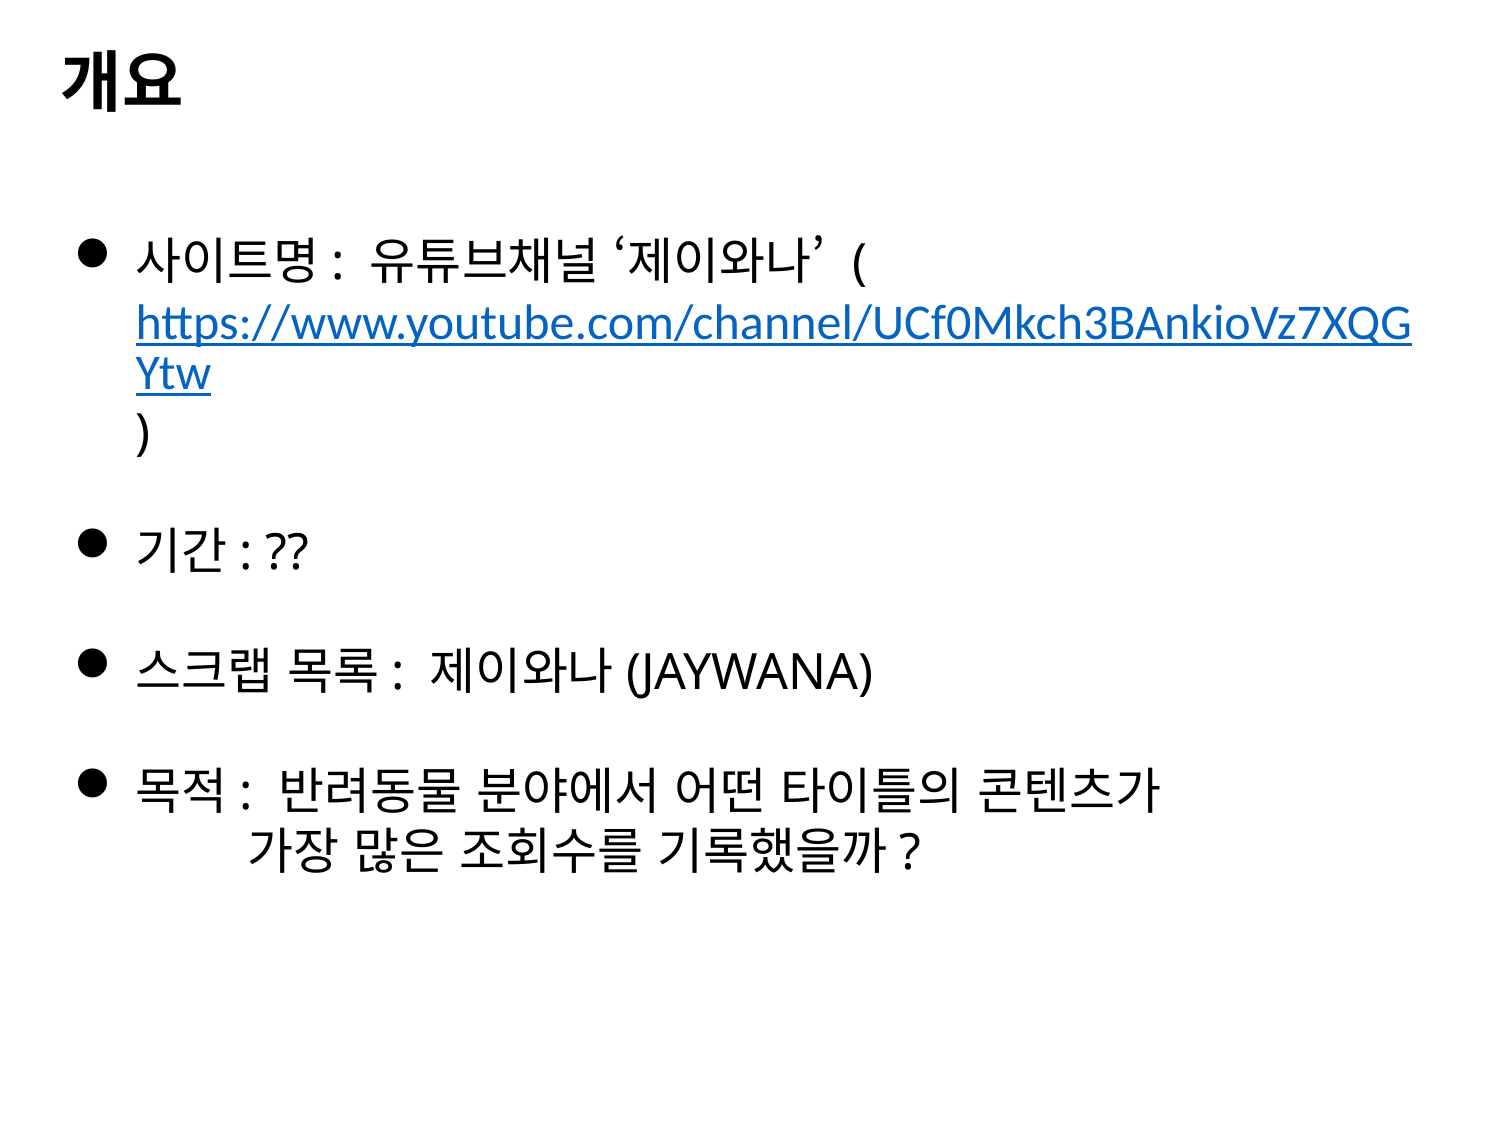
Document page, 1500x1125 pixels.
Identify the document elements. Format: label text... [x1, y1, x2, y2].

text_box 개요 사이트명: 유튜브채널 ‘제이와나’ (https://www.youtube.com/channel/UCf0Mkch3BAnkioVz7XQGYtw) 기간: ?? 스크랩 목록: 제이와나(JAYWANA) 목적: 반려동물 분야에서 어떤 타이틀의 콘텐츠가 가장 많은 조회수를 기록했을까? [45, 32, 1446, 838]
